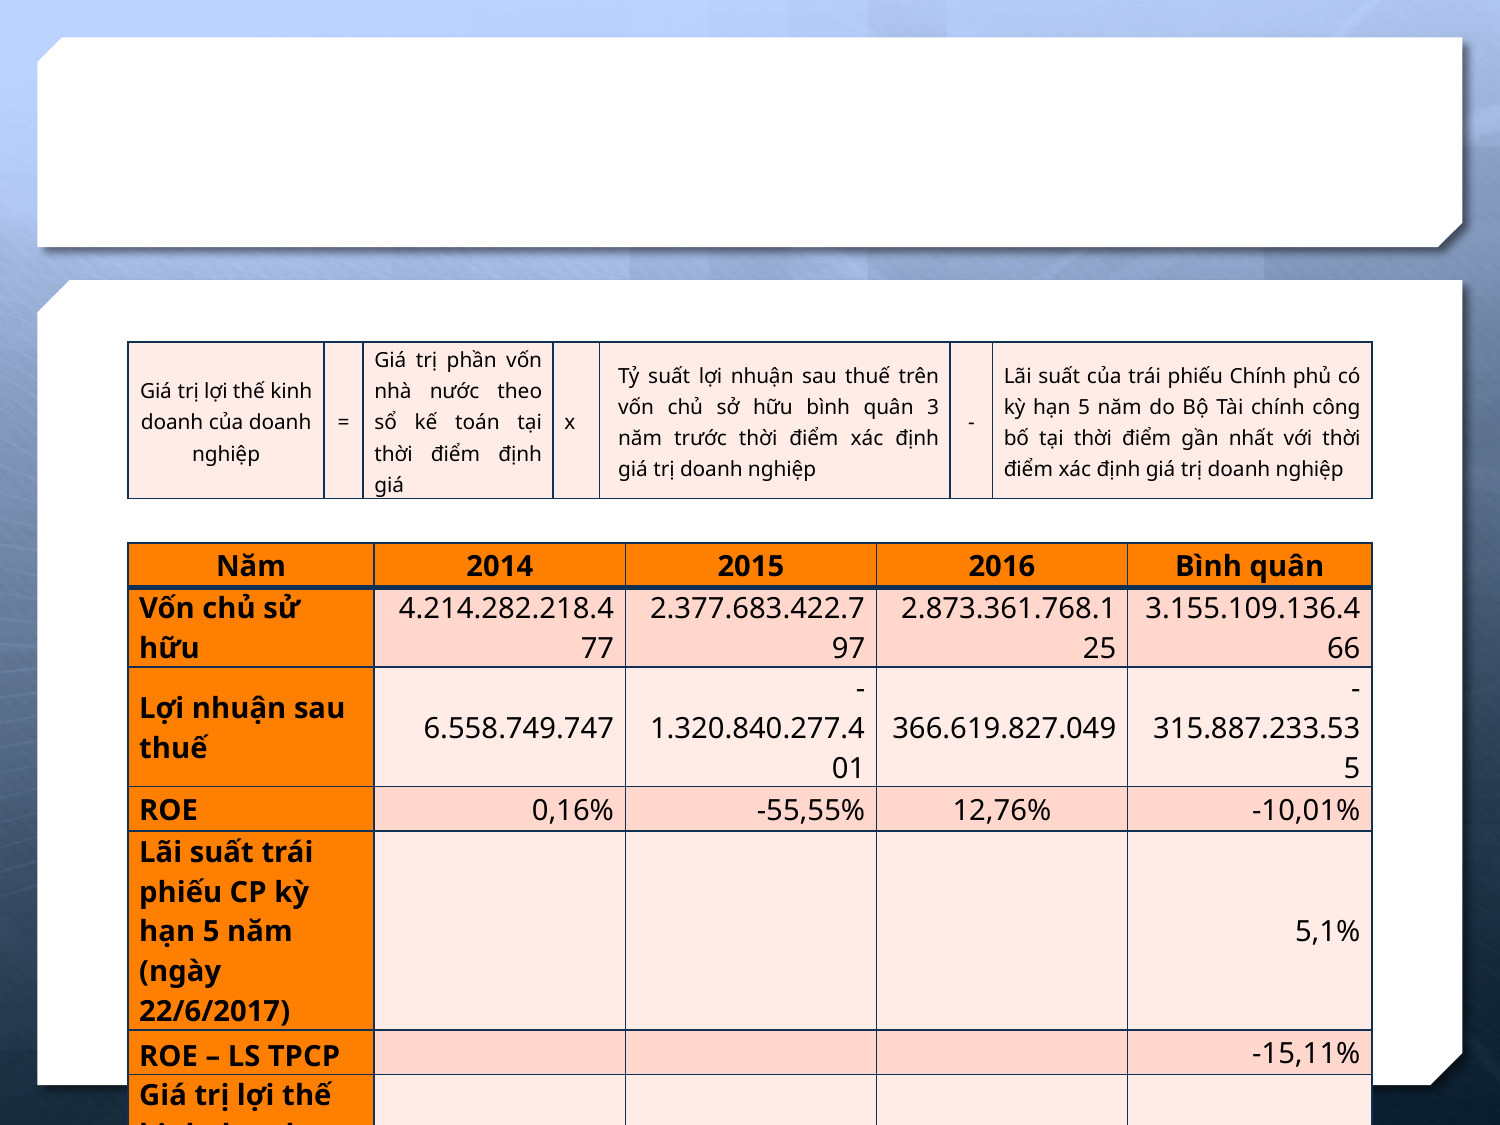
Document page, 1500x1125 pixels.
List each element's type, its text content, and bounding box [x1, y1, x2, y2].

table_cell [626, 832, 876, 1029]
table_cell 6.558.749.747 [375, 668, 625, 786]
table_cell -315.887.233.535 [1128, 668, 1371, 786]
table_header 2014 [375, 544, 625, 585]
table_cell [626, 1075, 876, 1125]
table_cell [375, 1075, 625, 1125]
table_cell 2.377.683.422.797 [626, 590, 876, 666]
table_header 2016 [877, 544, 1127, 585]
table_header Năm [129, 544, 373, 585]
table_cell 2.873.361.768.125 [877, 590, 1127, 666]
table_cell 366.619.827.049 [877, 668, 1127, 786]
table_cell [375, 1031, 625, 1074]
table_cell ROE – LS TPCP [129, 1031, 373, 1074]
table_header x [554, 343, 599, 498]
table_header = [325, 343, 362, 498]
table_header Lãi suất của trái phiếu Chính phủ có kỳ hạn 5 năm do Bộ Tài chính công bố tại thời điểm gần nhất với thời điểm xác định giá trị doanh nghiệp [993, 343, 1371, 498]
table_cell -10,01% [1128, 787, 1371, 830]
table_header Giá trị lợi thế kinh doanh của doanh nghiệp [129, 343, 323, 498]
table_header Tỷ suất lợi nhuận sau thuế trên vốn chủ sở hữu bình quân 3 năm trước thời điểm xác định giá trị doanh nghiệp [600, 343, 949, 498]
table_header Giá trị phần vốn nhà nước theo sổ kế toán tại thời điểm định giá [364, 343, 552, 498]
table_cell -55,55% [626, 787, 876, 830]
table_cell 4.214.282.218.477 [375, 590, 625, 666]
table_cell [877, 832, 1127, 1029]
table_cell Lợi nhuận sau thuế [129, 668, 373, 786]
table_cell Vốn chủ sử hữu [129, 590, 373, 666]
table_cell [877, 1075, 1127, 1125]
table_cell 12,76% [877, 787, 1127, 830]
table_cell 5,1% [1128, 832, 1371, 1029]
table_cell 0 [1128, 1075, 1371, 1125]
table_cell [626, 1031, 876, 1074]
table_cell [375, 832, 625, 1029]
table_cell Giá trị lợi thế kinh doanh (theo ROE và LS TPCP) [129, 1075, 373, 1125]
table_cell -15,11% [1128, 1031, 1371, 1074]
table_cell 0,16% [375, 787, 625, 830]
table_cell ROE [129, 787, 373, 830]
table_cell Lãi suất trái phiếu CP kỳ hạn 5 năm (ngày 22/6/2017) [129, 832, 373, 1029]
table_header Bình quân [1128, 544, 1371, 585]
table_cell -1.320.840.277.401 [626, 668, 876, 786]
table_header 2015 [626, 544, 876, 585]
table_header - [951, 343, 992, 498]
table_cell 3.155.109.136.466 [1128, 590, 1371, 666]
table_cell [877, 1031, 1127, 1074]
